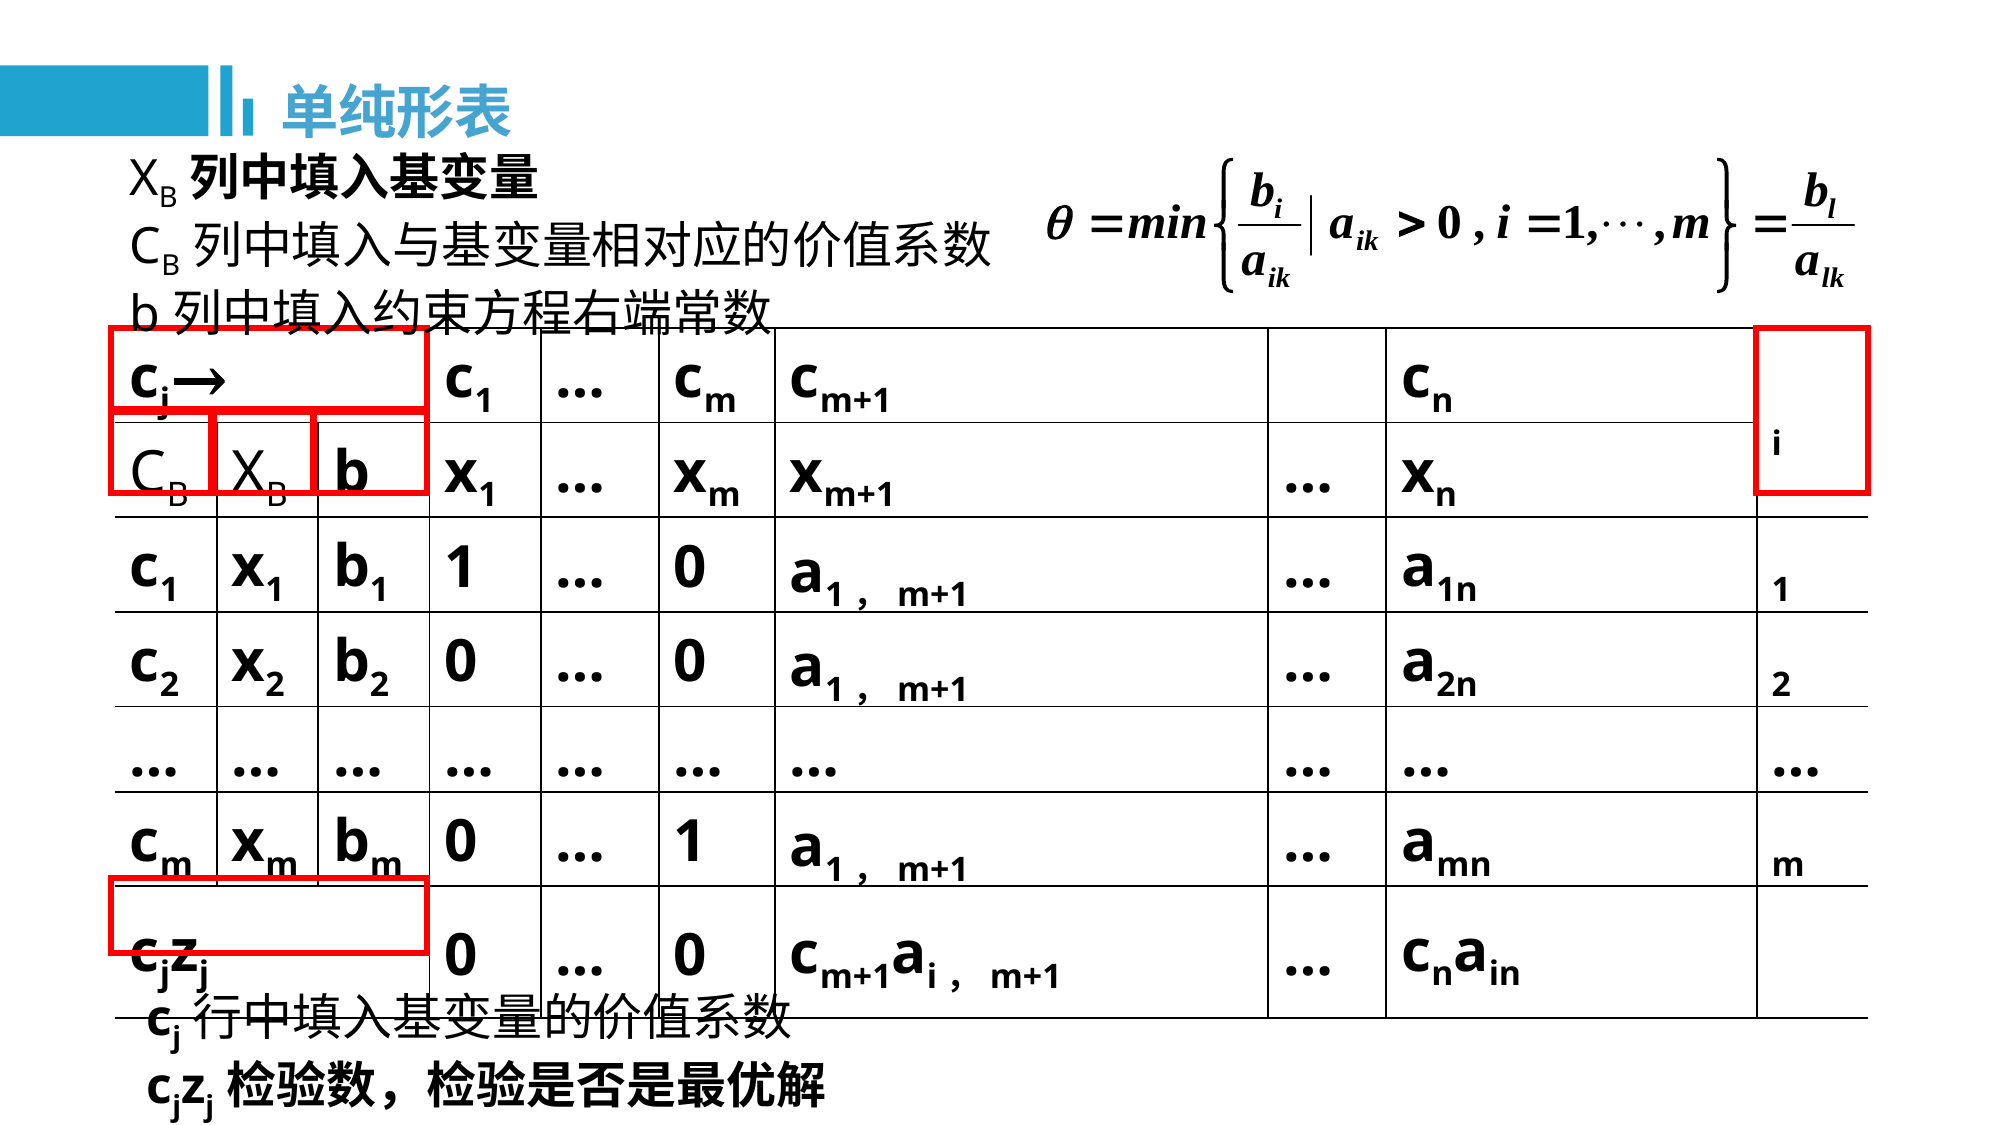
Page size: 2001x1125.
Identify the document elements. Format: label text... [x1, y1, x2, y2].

text_box XB列中填入基变量 CB列中填入与基变量相对应的价值系数 b列中填入约束方程右端常数 [115, 137, 1010, 349]
text_box [110, 410, 212, 494]
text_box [1039, 149, 1865, 304]
text_box [110, 327, 428, 410]
text_box [242, 98, 254, 137]
text_box [1755, 327, 1869, 494]
text_box [110, 877, 428, 954]
text_box [212, 410, 312, 494]
text_box [0, 64, 209, 137]
text_box 单纯形表 [265, 33, 529, 137]
text_box [219, 64, 233, 137]
text_box [312, 410, 428, 494]
